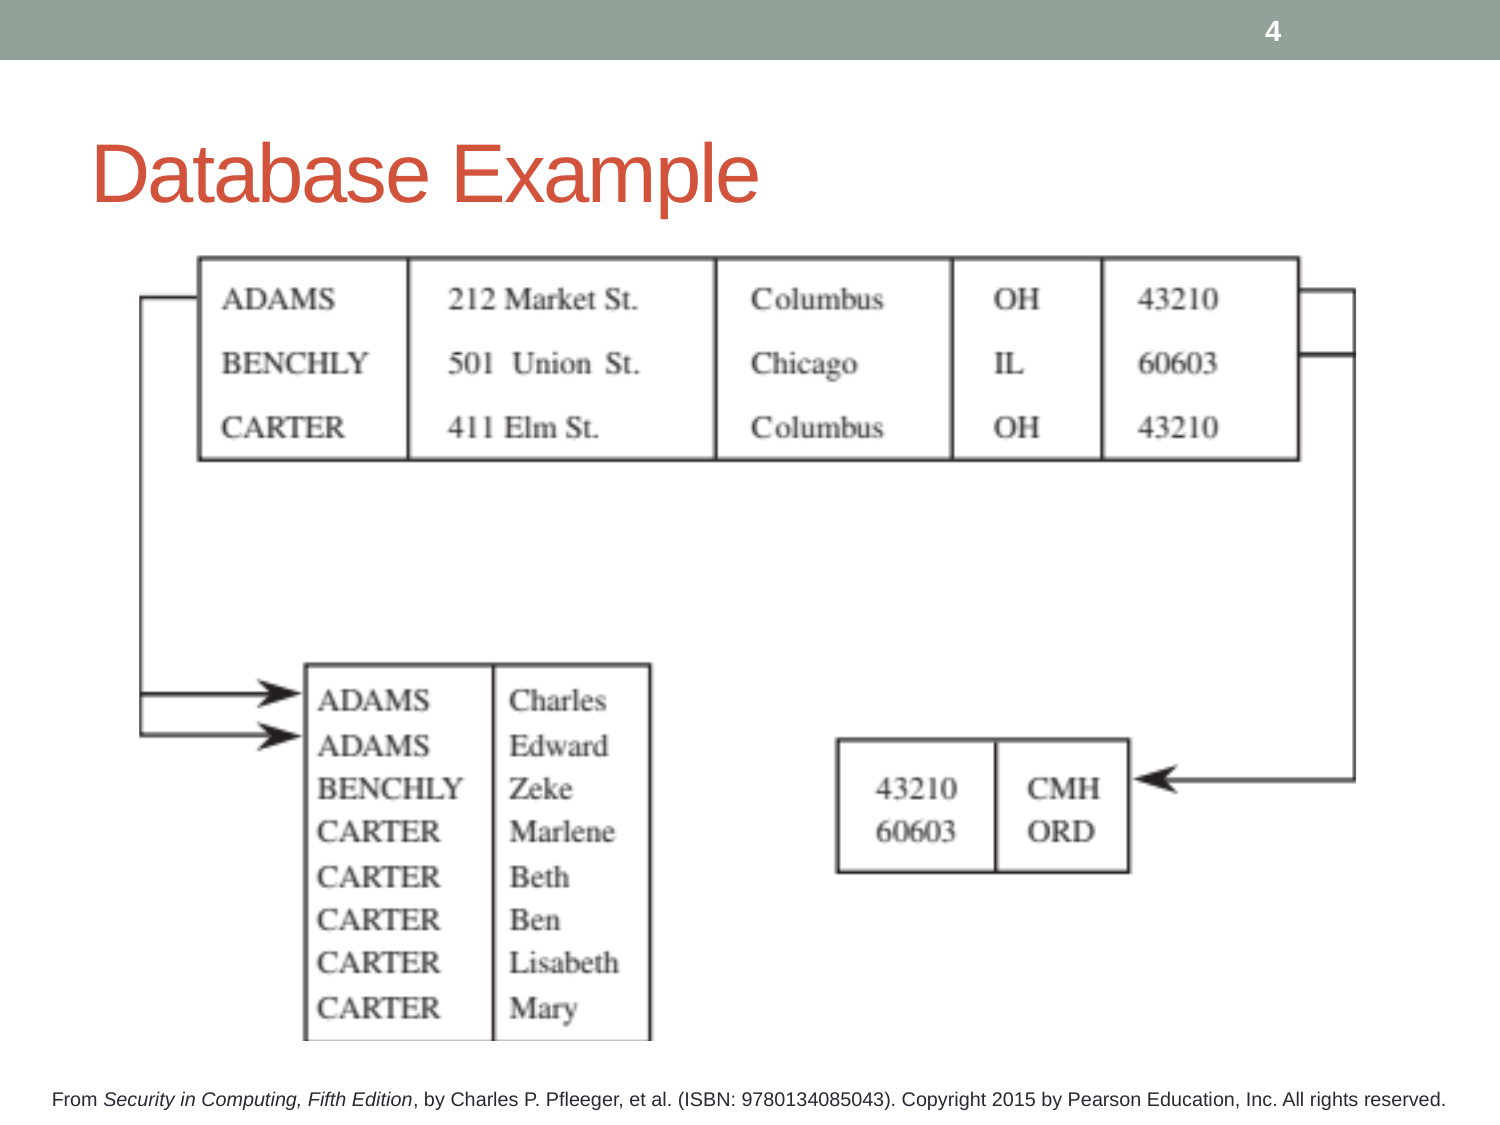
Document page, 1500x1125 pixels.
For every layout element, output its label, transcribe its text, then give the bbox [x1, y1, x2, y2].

footer From Security in Computing, Fifth Edition, by Charles P. Pfleeger, et al. (ISBN: 9780134085043). Copyright 2015 by Pearson Education, Inc. All rights reserved. [0, 1071, 1500, 1125]
slide_number 4 [1250, 3, 1425, 57]
title Database Example [75, 87, 1425, 250]
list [139, 227, 1357, 1054]
